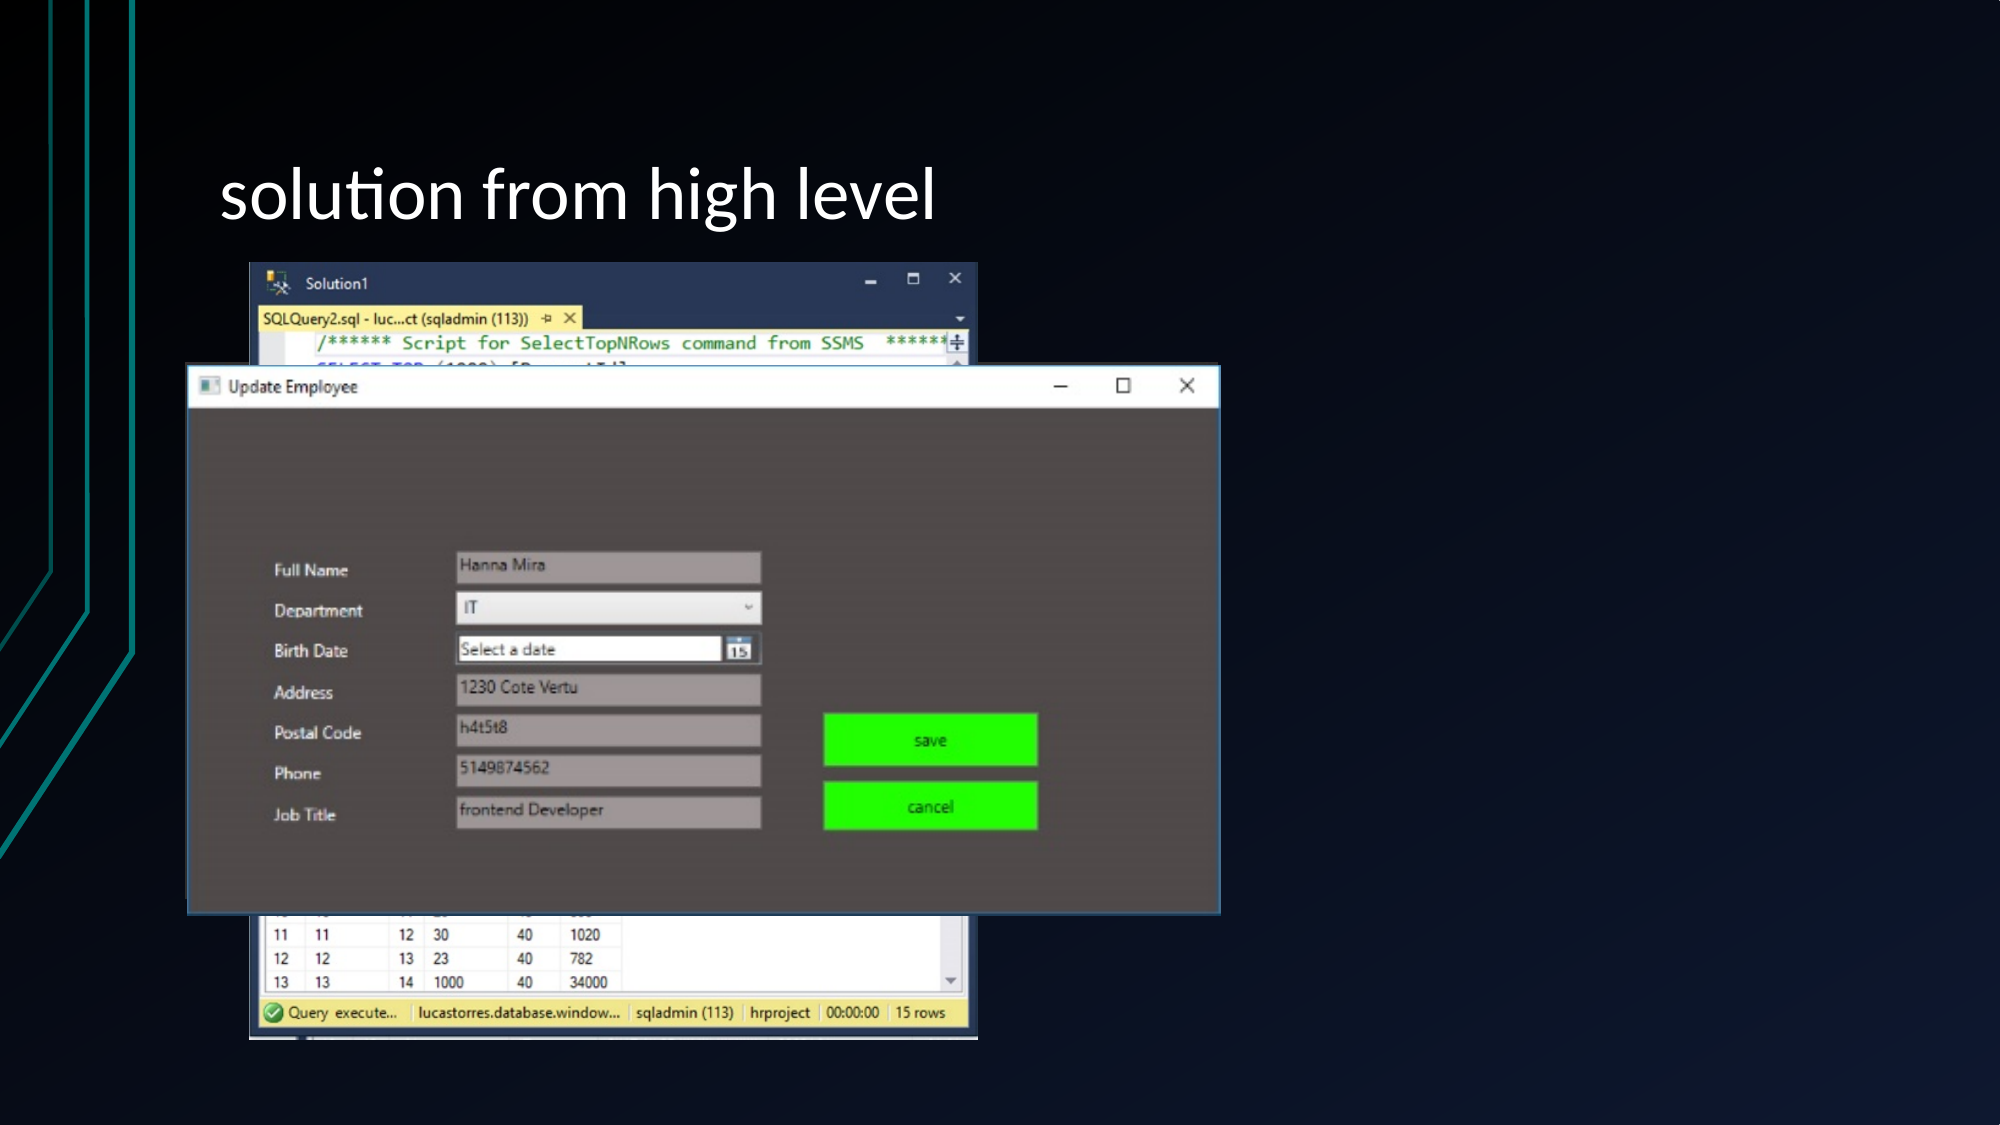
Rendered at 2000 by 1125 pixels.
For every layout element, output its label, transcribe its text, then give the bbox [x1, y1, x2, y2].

picture [186, 262, 1221, 1040]
title solution from high level [199, 45, 1900, 246]
